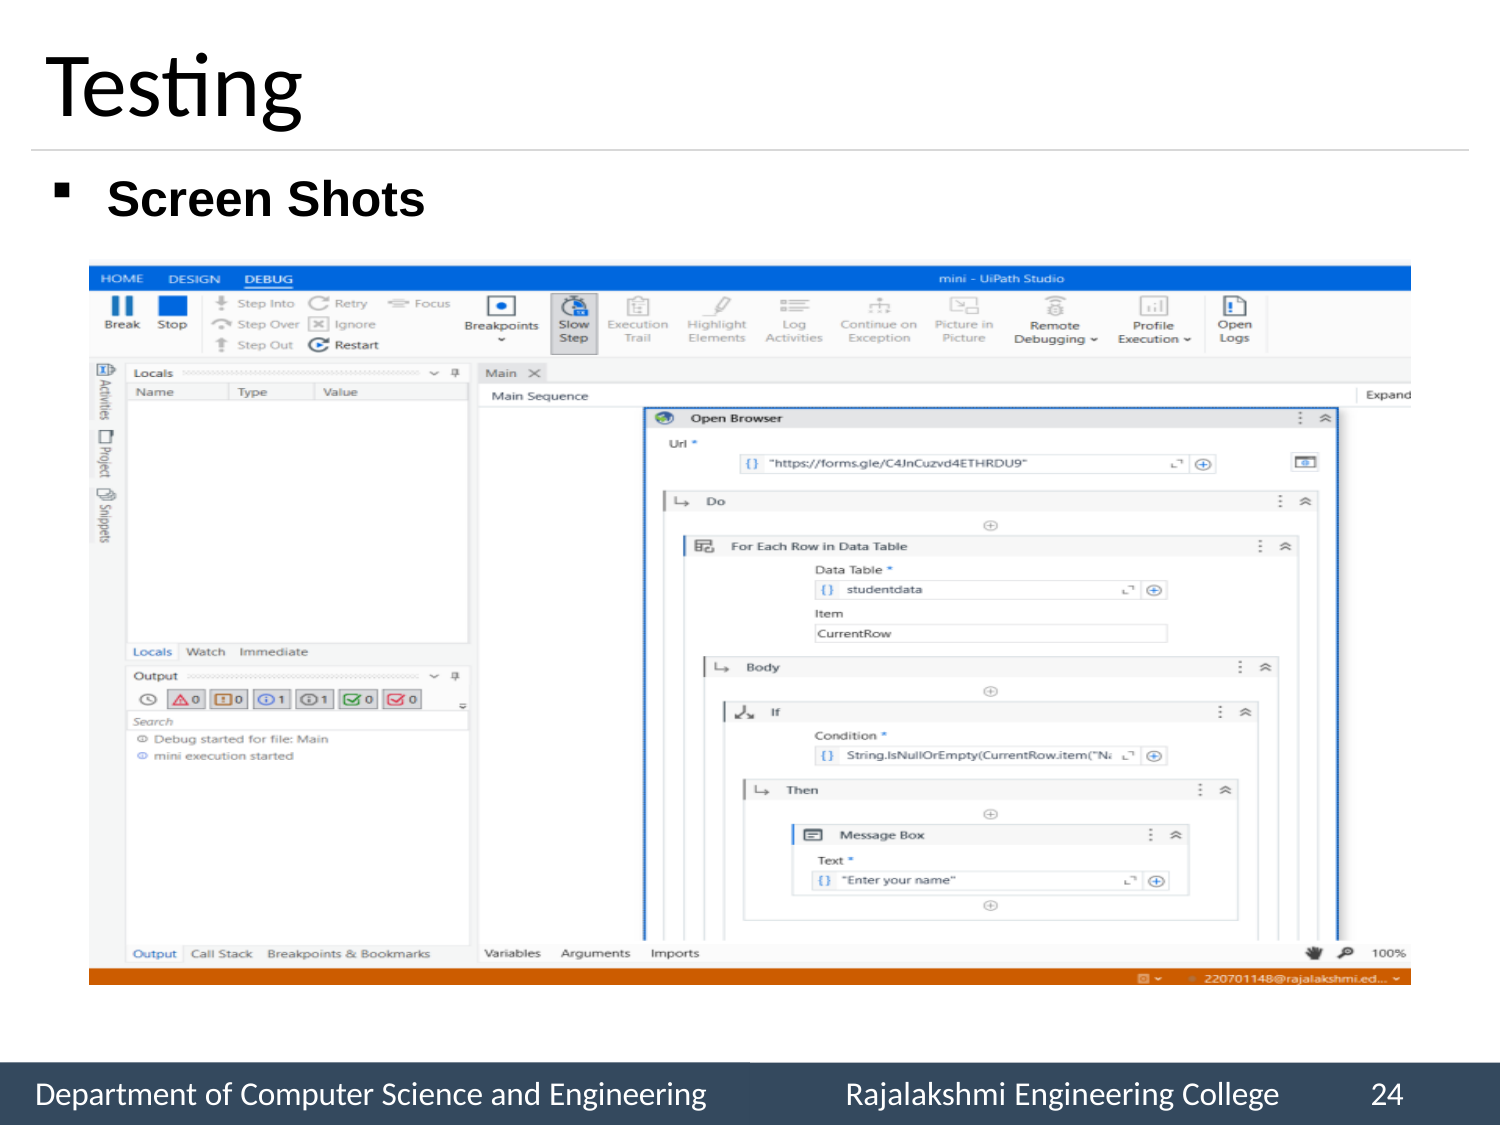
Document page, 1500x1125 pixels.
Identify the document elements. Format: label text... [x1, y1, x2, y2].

title Testing [43, 22, 1387, 213]
slide_number Rajalakshmi Engineering College [843, 1078, 1284, 1125]
slide_number 24 [1368, 1078, 1407, 1125]
footer Department of Computer Science and Engineering [32, 1078, 717, 1125]
picture [89, 258, 1411, 985]
picture [0, 1058, 1500, 1125]
text_box Screen Shots [50, 144, 1488, 364]
